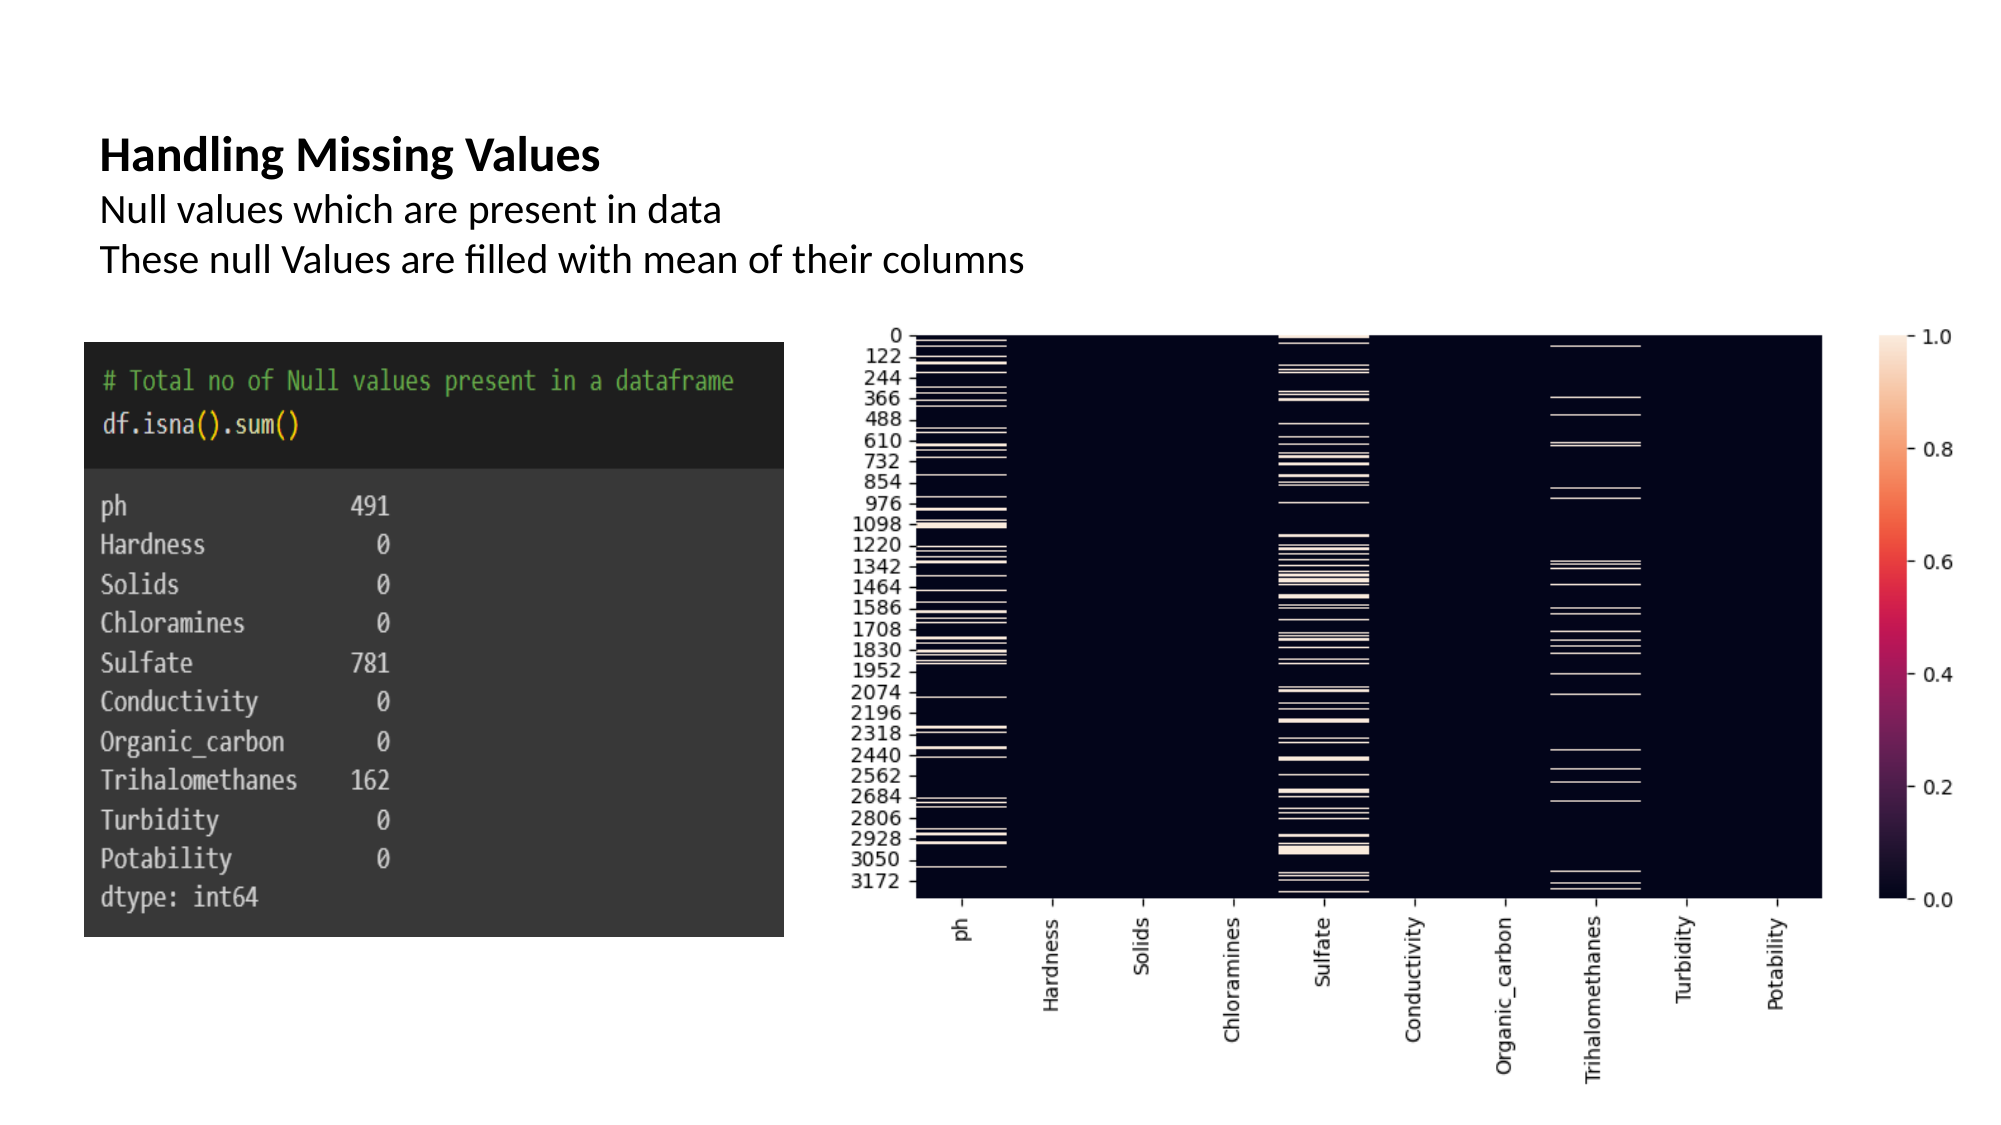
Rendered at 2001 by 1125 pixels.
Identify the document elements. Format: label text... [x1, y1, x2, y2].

picture [836, 312, 1967, 1096]
text_box Handling Missing Values Null values which are present in data These null Values are filled with mean of their columns [84, 113, 1477, 289]
picture [84, 342, 784, 937]
